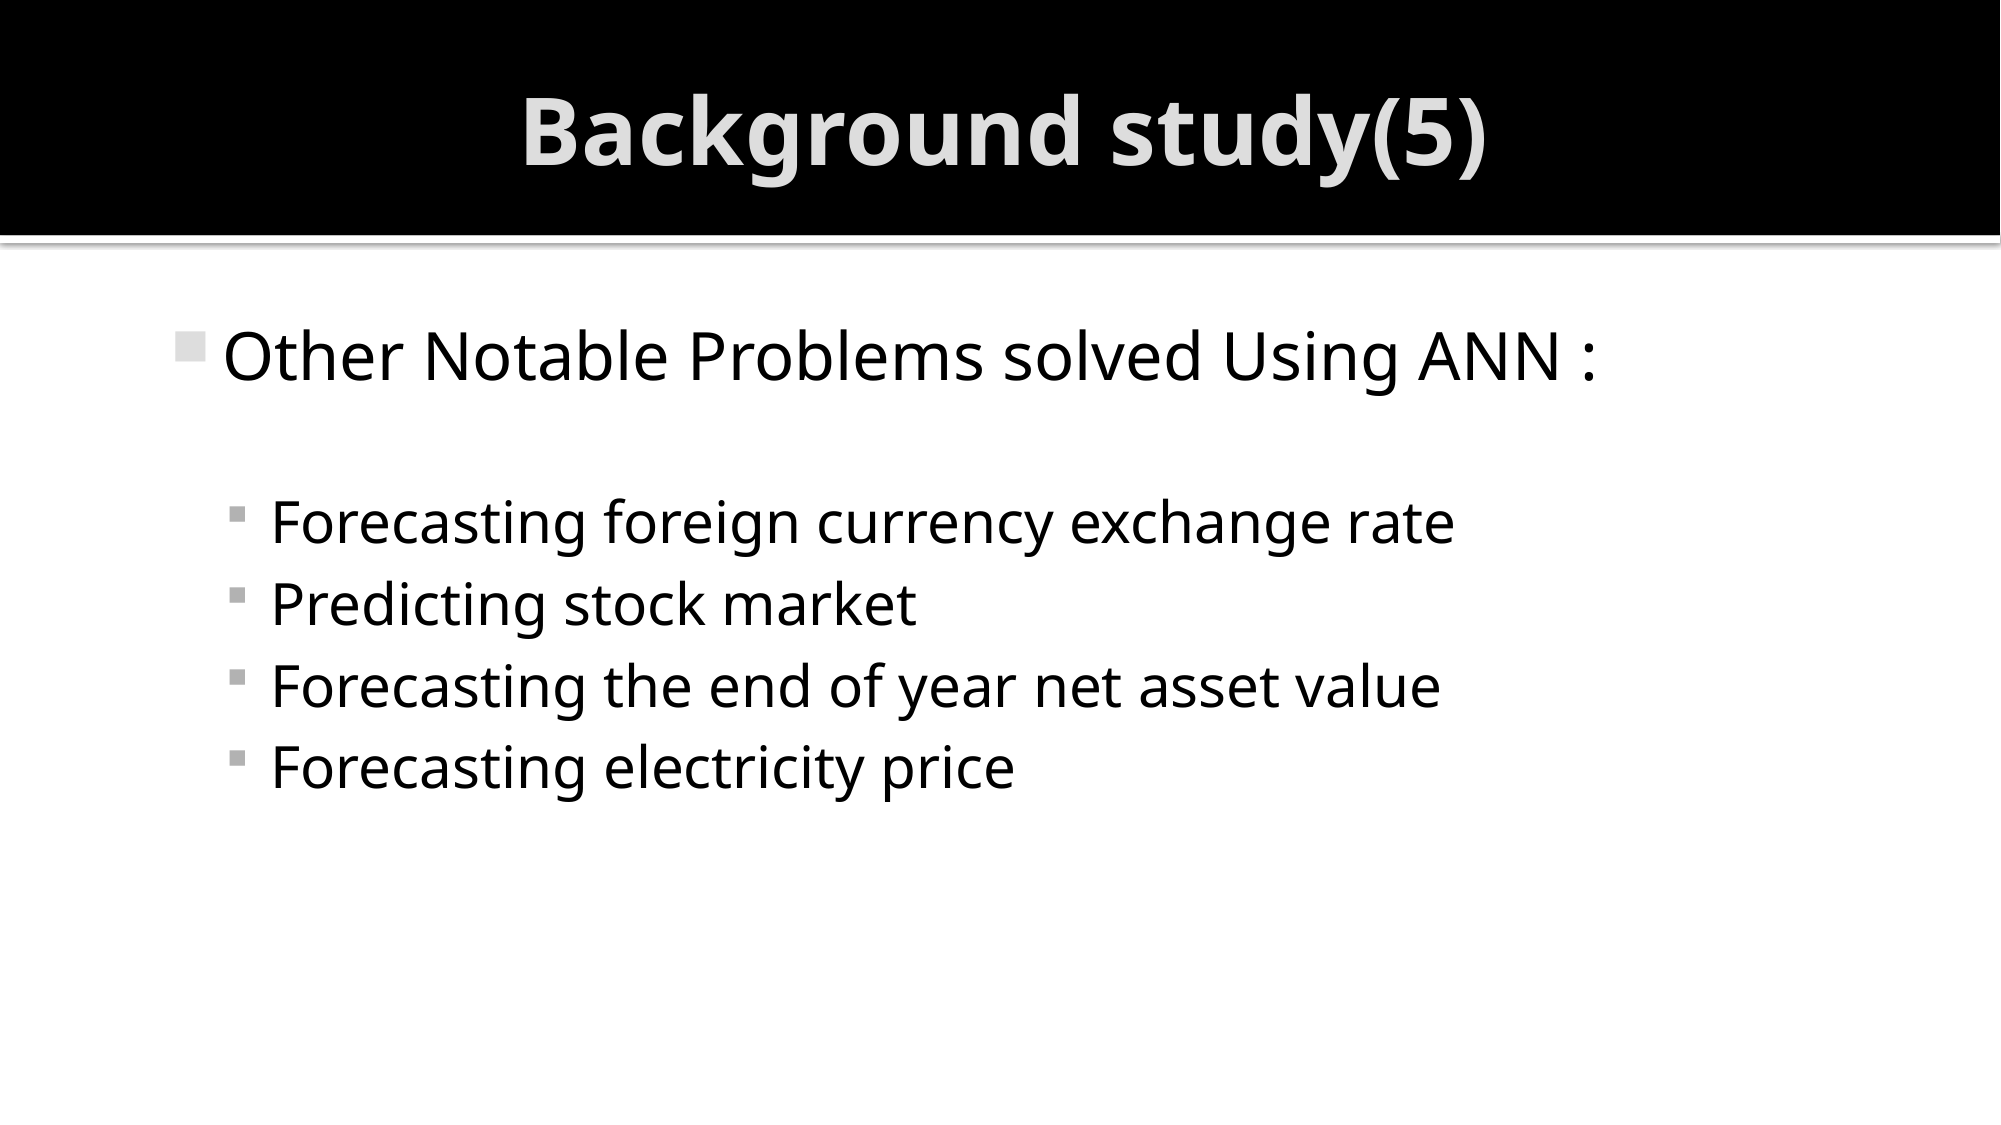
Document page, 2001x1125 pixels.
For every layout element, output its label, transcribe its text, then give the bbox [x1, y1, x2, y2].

list Other Notable Problems solved Using ANN : Forecasting foreign currency exchange rate Predicting stock market Forecasting the end of year net asset value Forecasting electricity price [141, 298, 1942, 1058]
title Background study(5) [99, 25, 1900, 231]
